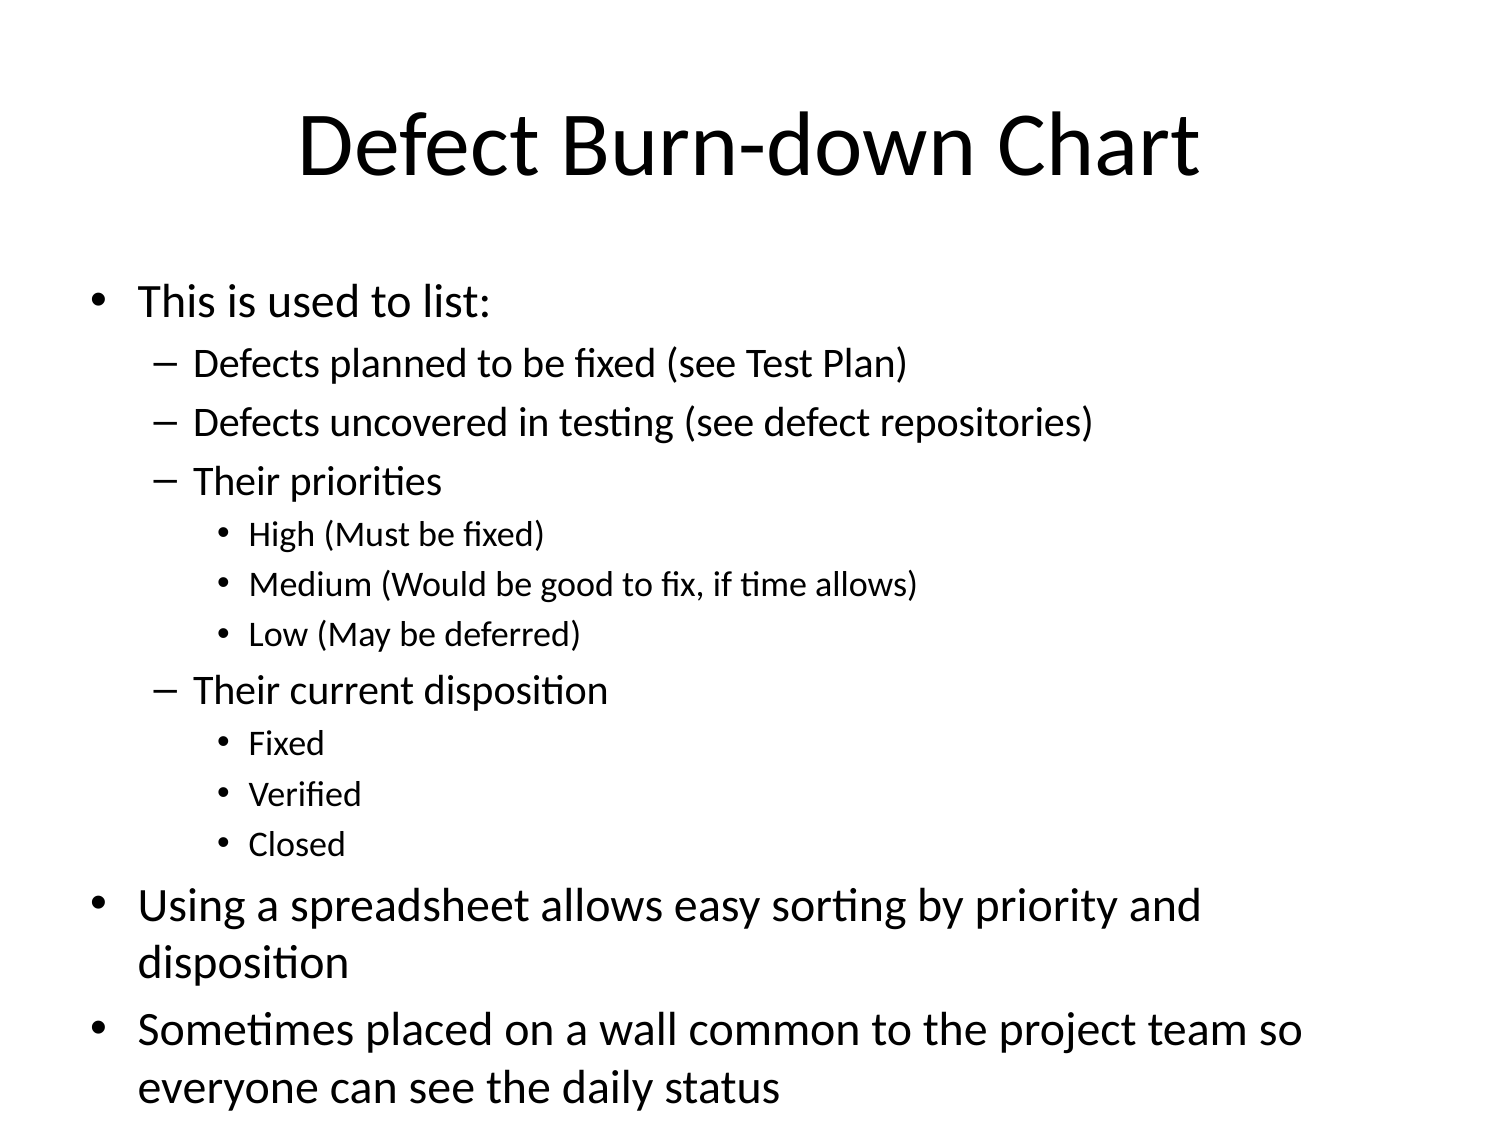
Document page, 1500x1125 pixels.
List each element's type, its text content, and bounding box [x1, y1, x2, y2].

list This is used to list: Defects planned to be fixed (see Test Plan) Defects uncovered in testing (see defect repositories) Their priorities High (Must be fixed) Medium (Would be good to fix, if time allows) Low (May be deferred) Their current disposition Fixed Verified Closed Using a spreadsheet allows easy sorting by priority and disposition Sometimes placed on a wall common to the project team so everyone can see the daily status [75, 262, 1425, 1125]
title Defect Burn-down Chart [75, 45, 1425, 233]
